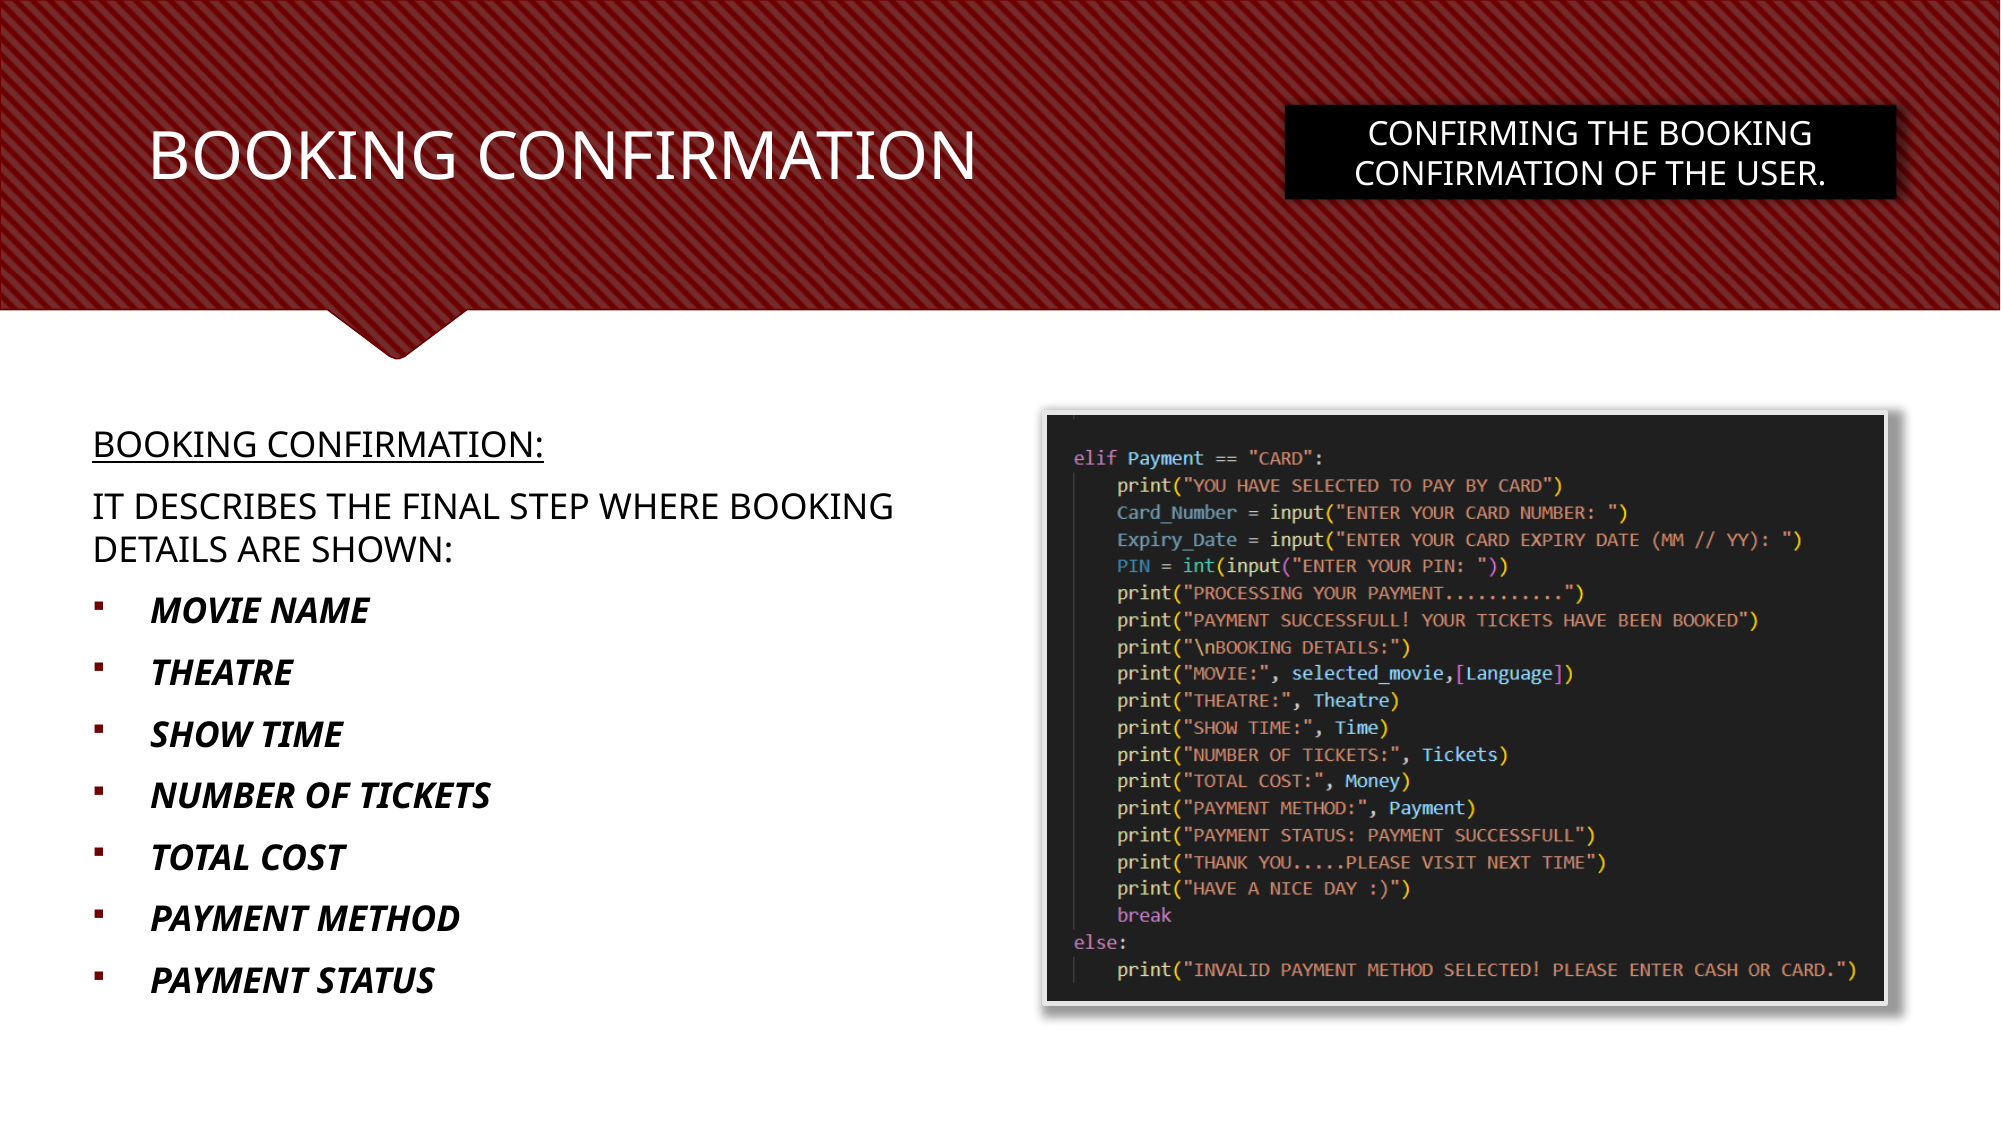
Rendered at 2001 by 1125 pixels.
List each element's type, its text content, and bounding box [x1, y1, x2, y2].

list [1046, 414, 1885, 1002]
list BOOKING CONFIRMATION: IT DESCRIBES THE FINAL STEP WHERE BOOKING DETAILS ARE SHOWN: MOVIE NAME THEATRE SHOW TIME NUMBER OF TICKETS TOTAL COST PAYMENT METHOD PAYMENT STATUS [77, 414, 928, 1012]
text_box CONFIRMING THE BOOKING CONFIRMATION OF THE USER. [1284, 104, 1897, 200]
title BOOKING CONFIRMATION [132, 73, 1868, 233]
